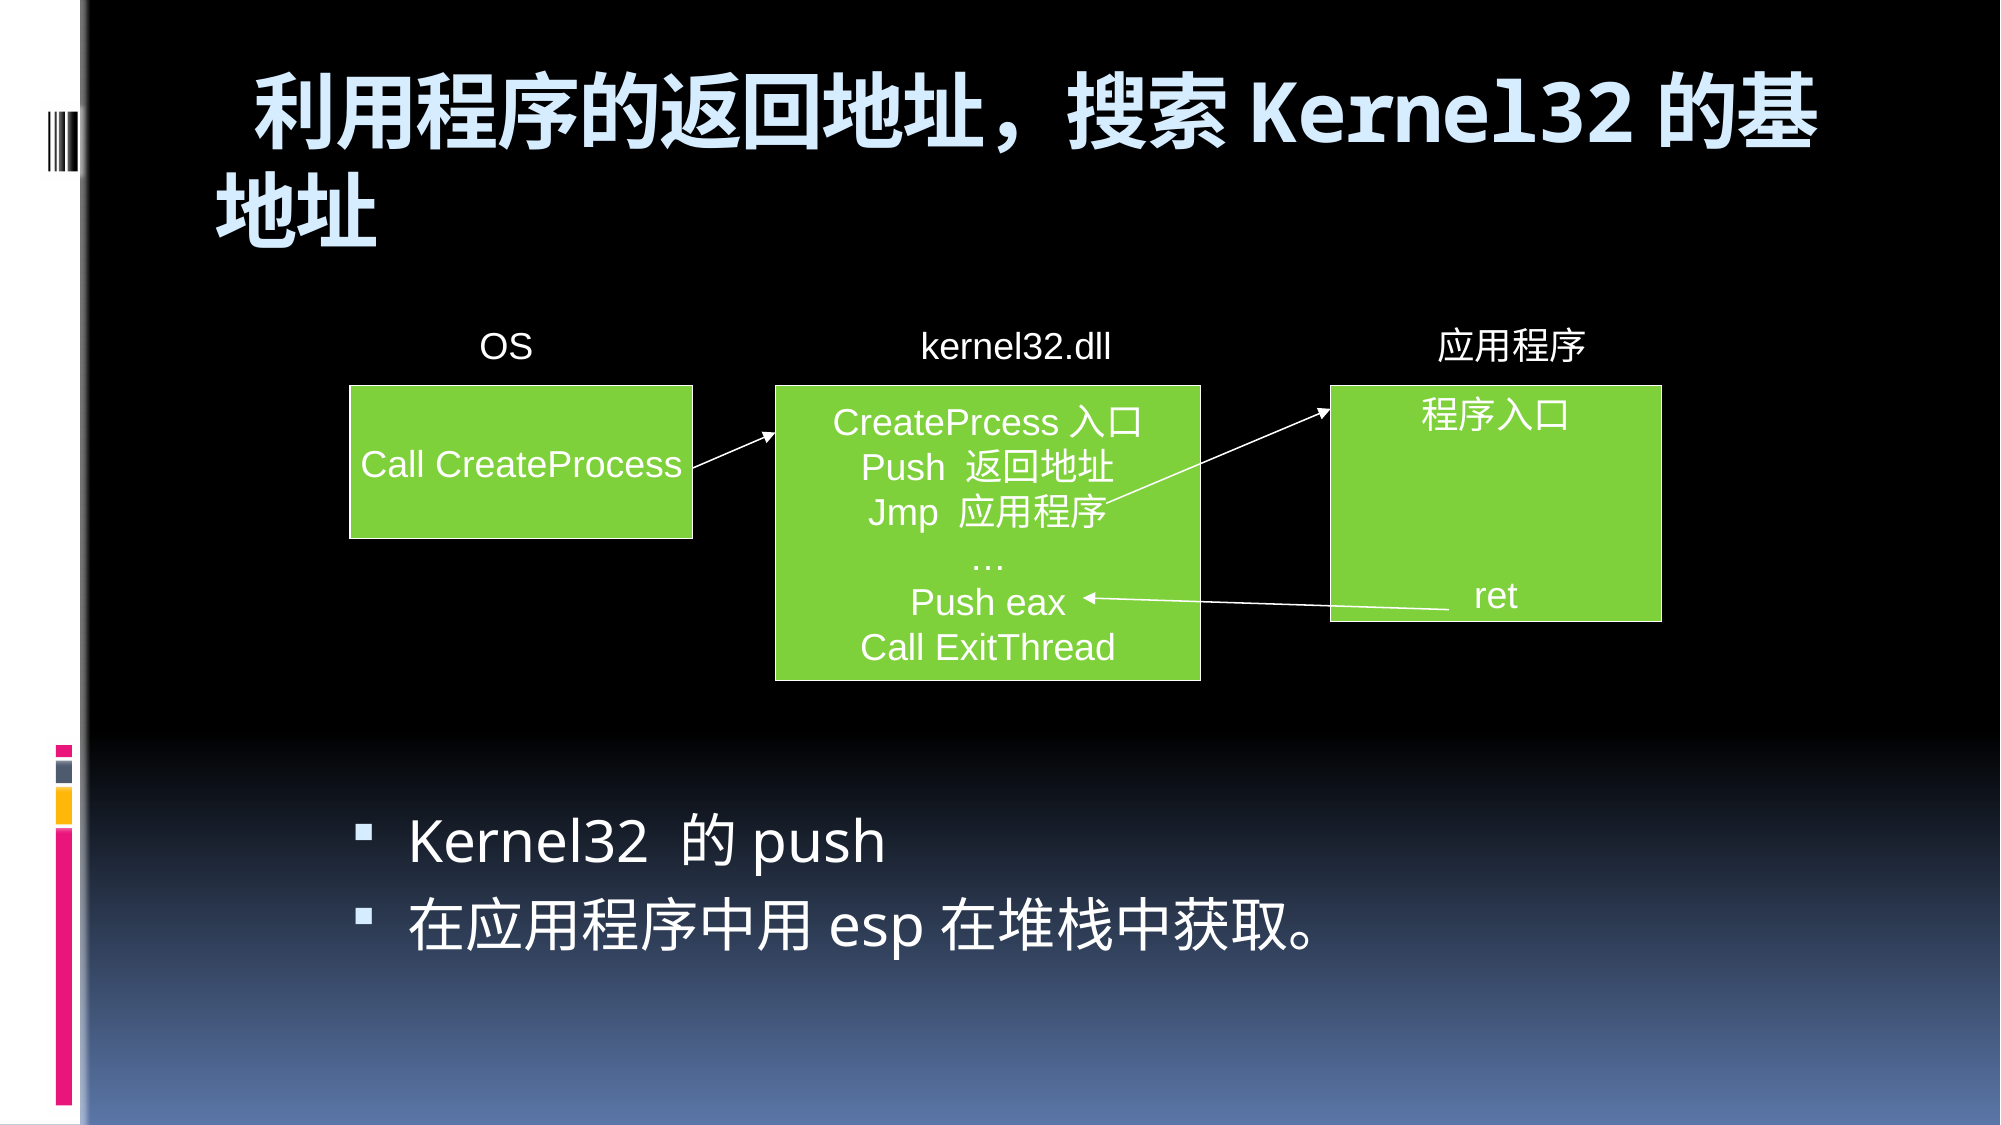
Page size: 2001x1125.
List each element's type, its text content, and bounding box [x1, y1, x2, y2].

text_box [1106, 407, 1331, 504]
text_box 程序入口 ret [1330, 385, 1662, 622]
text_box [1082, 592, 1449, 610]
text_box Call CreateProcess [350, 385, 693, 539]
list Kernel32 的push 在应用程序中用esp在堆栈中获取。 [324, 796, 1675, 1005]
title 利用程序的返回地址，搜索Kernel32的基地址 [200, 83, 1900, 234]
text_box [692, 431, 776, 469]
text_box OS kernel32.dll 应用程序 [338, 314, 1650, 374]
text_box CreatePrcess入口 Push 返回地址 Jmp 应用程序 … Push eax Call ExitThread [775, 385, 1201, 681]
